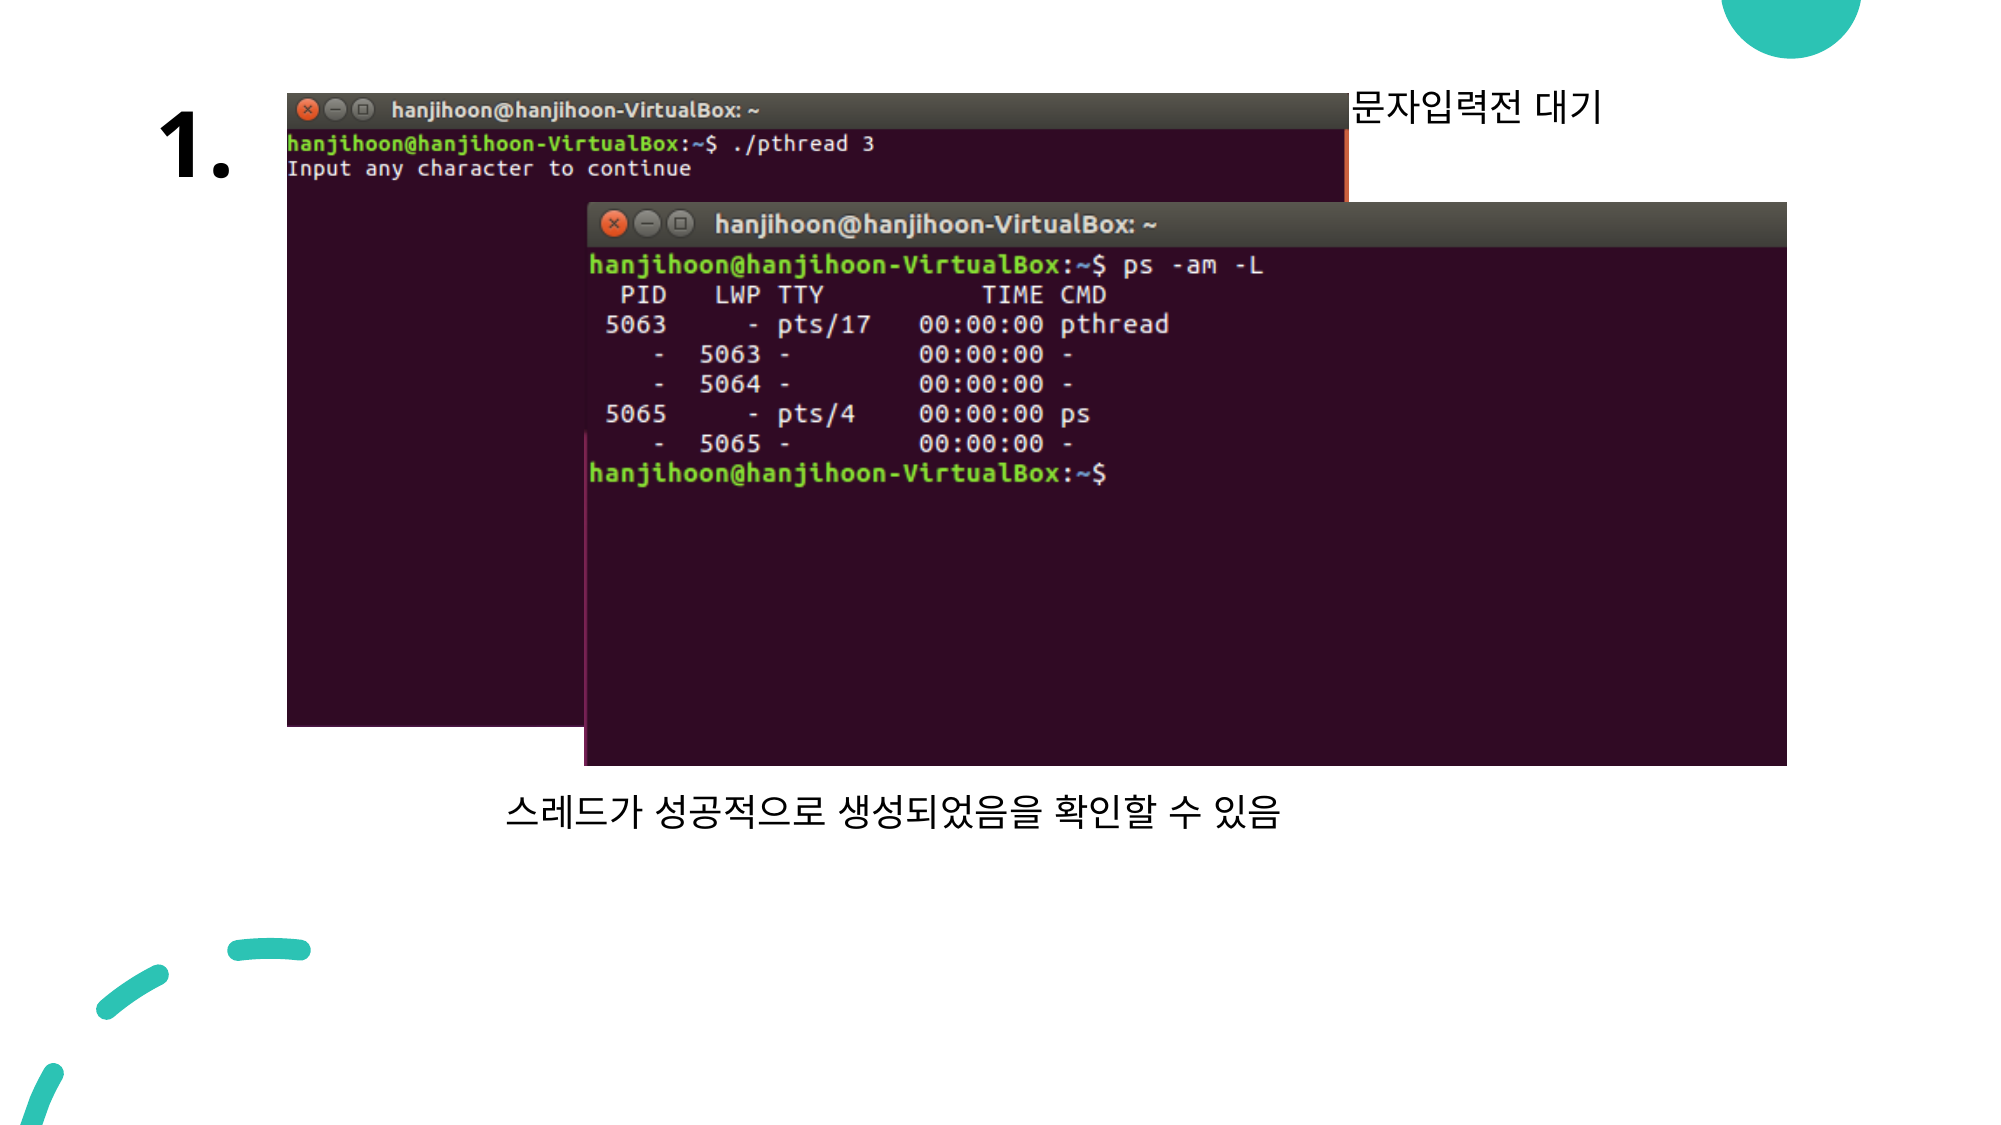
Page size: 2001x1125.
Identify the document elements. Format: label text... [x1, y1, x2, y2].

picture [584, 202, 1787, 766]
text_box 문자입력전 대기 [1336, 76, 1787, 137]
text_box 스레드가 성공적으로 생성되었음을 확인할 수 있음 [490, 781, 1414, 842]
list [286, 93, 1349, 727]
title 1. [137, 28, 1863, 246]
